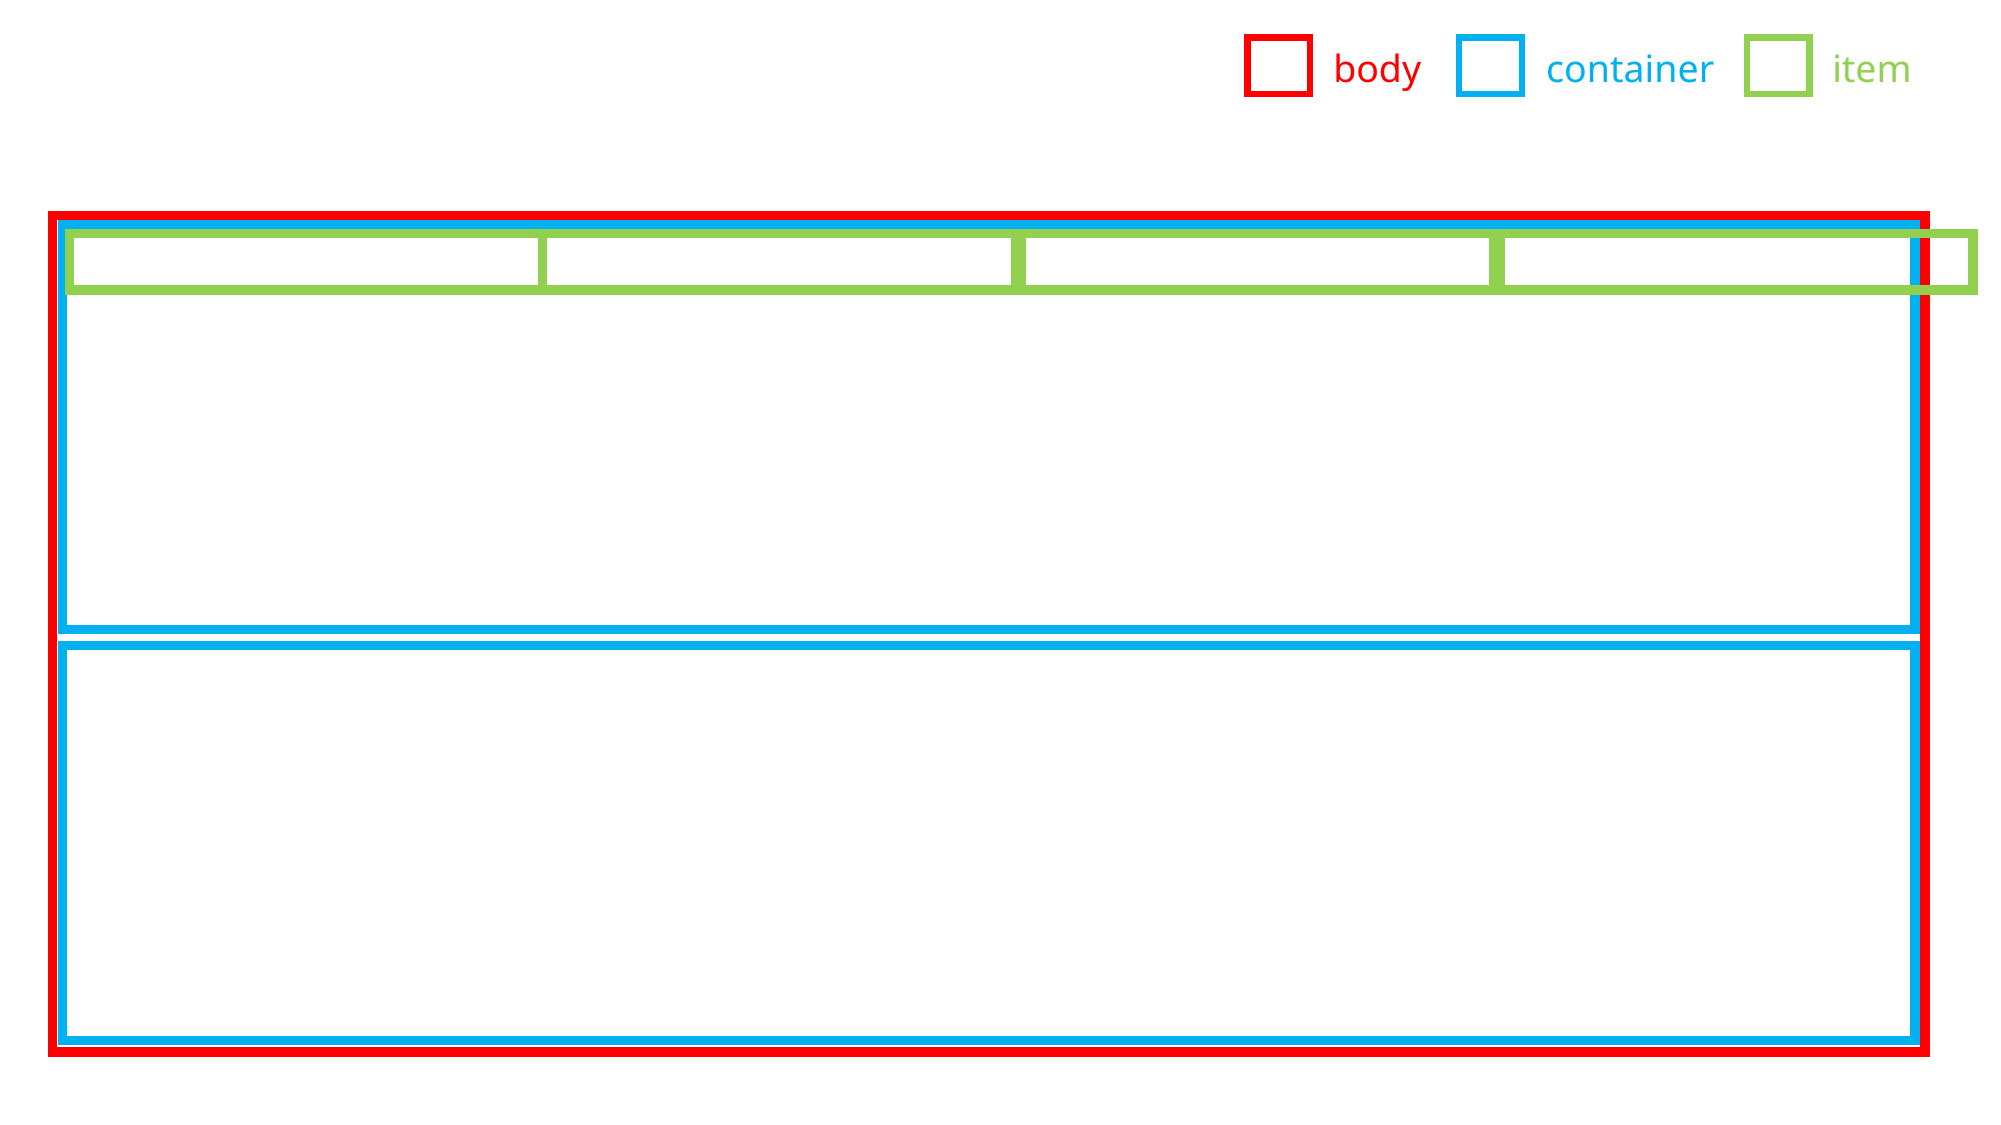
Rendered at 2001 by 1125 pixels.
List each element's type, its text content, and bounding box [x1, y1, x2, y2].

text_box [1020, 232, 1495, 291]
text_box [62, 224, 1916, 631]
text_box [1246, 37, 1311, 95]
text_box [542, 232, 1016, 291]
text_box body [1318, 37, 1437, 98]
text_box [1499, 232, 1974, 291]
text_box [52, 214, 1926, 1053]
text_box [1746, 37, 1810, 95]
text_box [62, 644, 1916, 1042]
text_box item [1817, 37, 1927, 98]
text_box [69, 232, 542, 291]
text_box [1458, 37, 1523, 95]
text_box container [1531, 37, 1730, 98]
